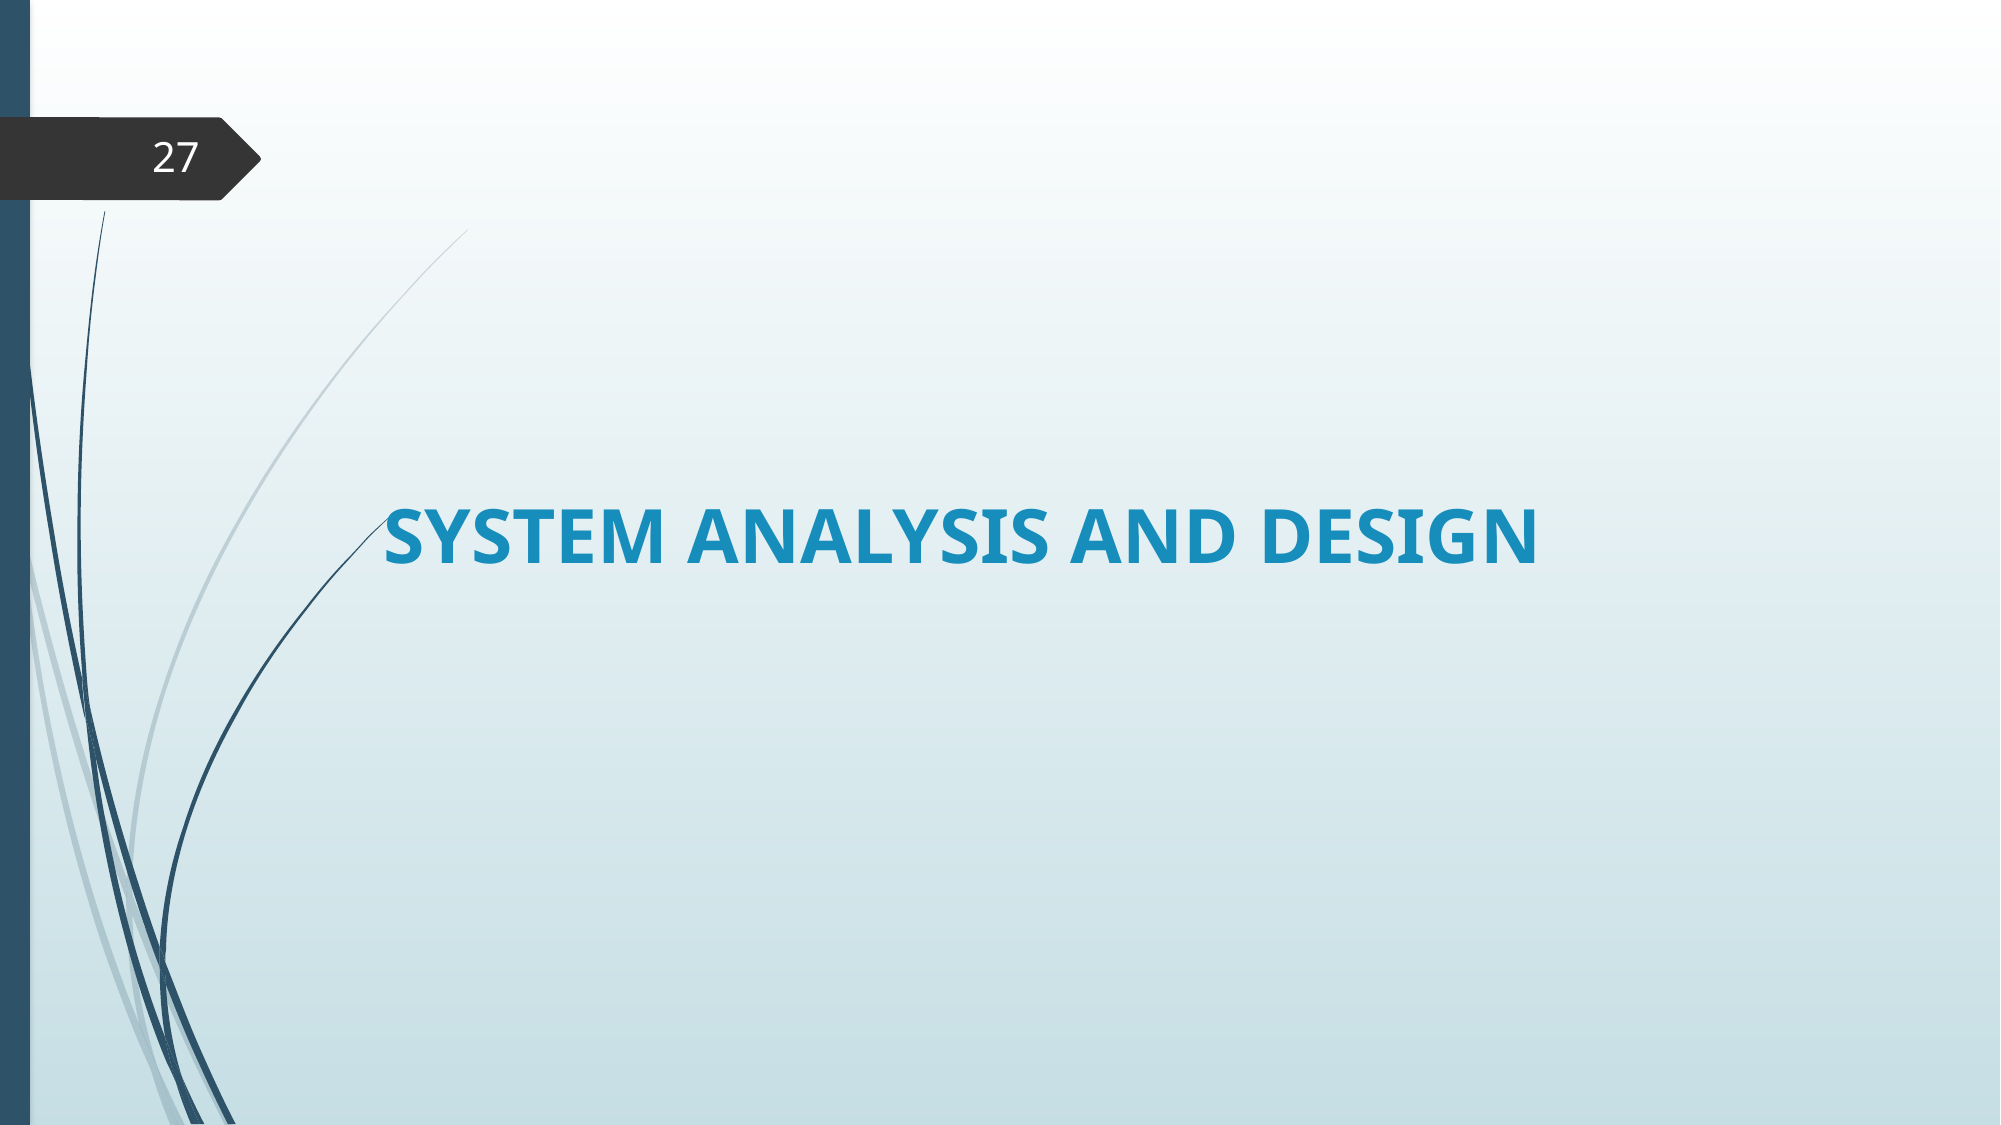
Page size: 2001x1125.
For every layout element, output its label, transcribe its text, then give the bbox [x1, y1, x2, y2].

title SYSTEM ANALYSIS AND DESIGN [368, 481, 1831, 692]
slide_number 27 [87, 129, 216, 190]
